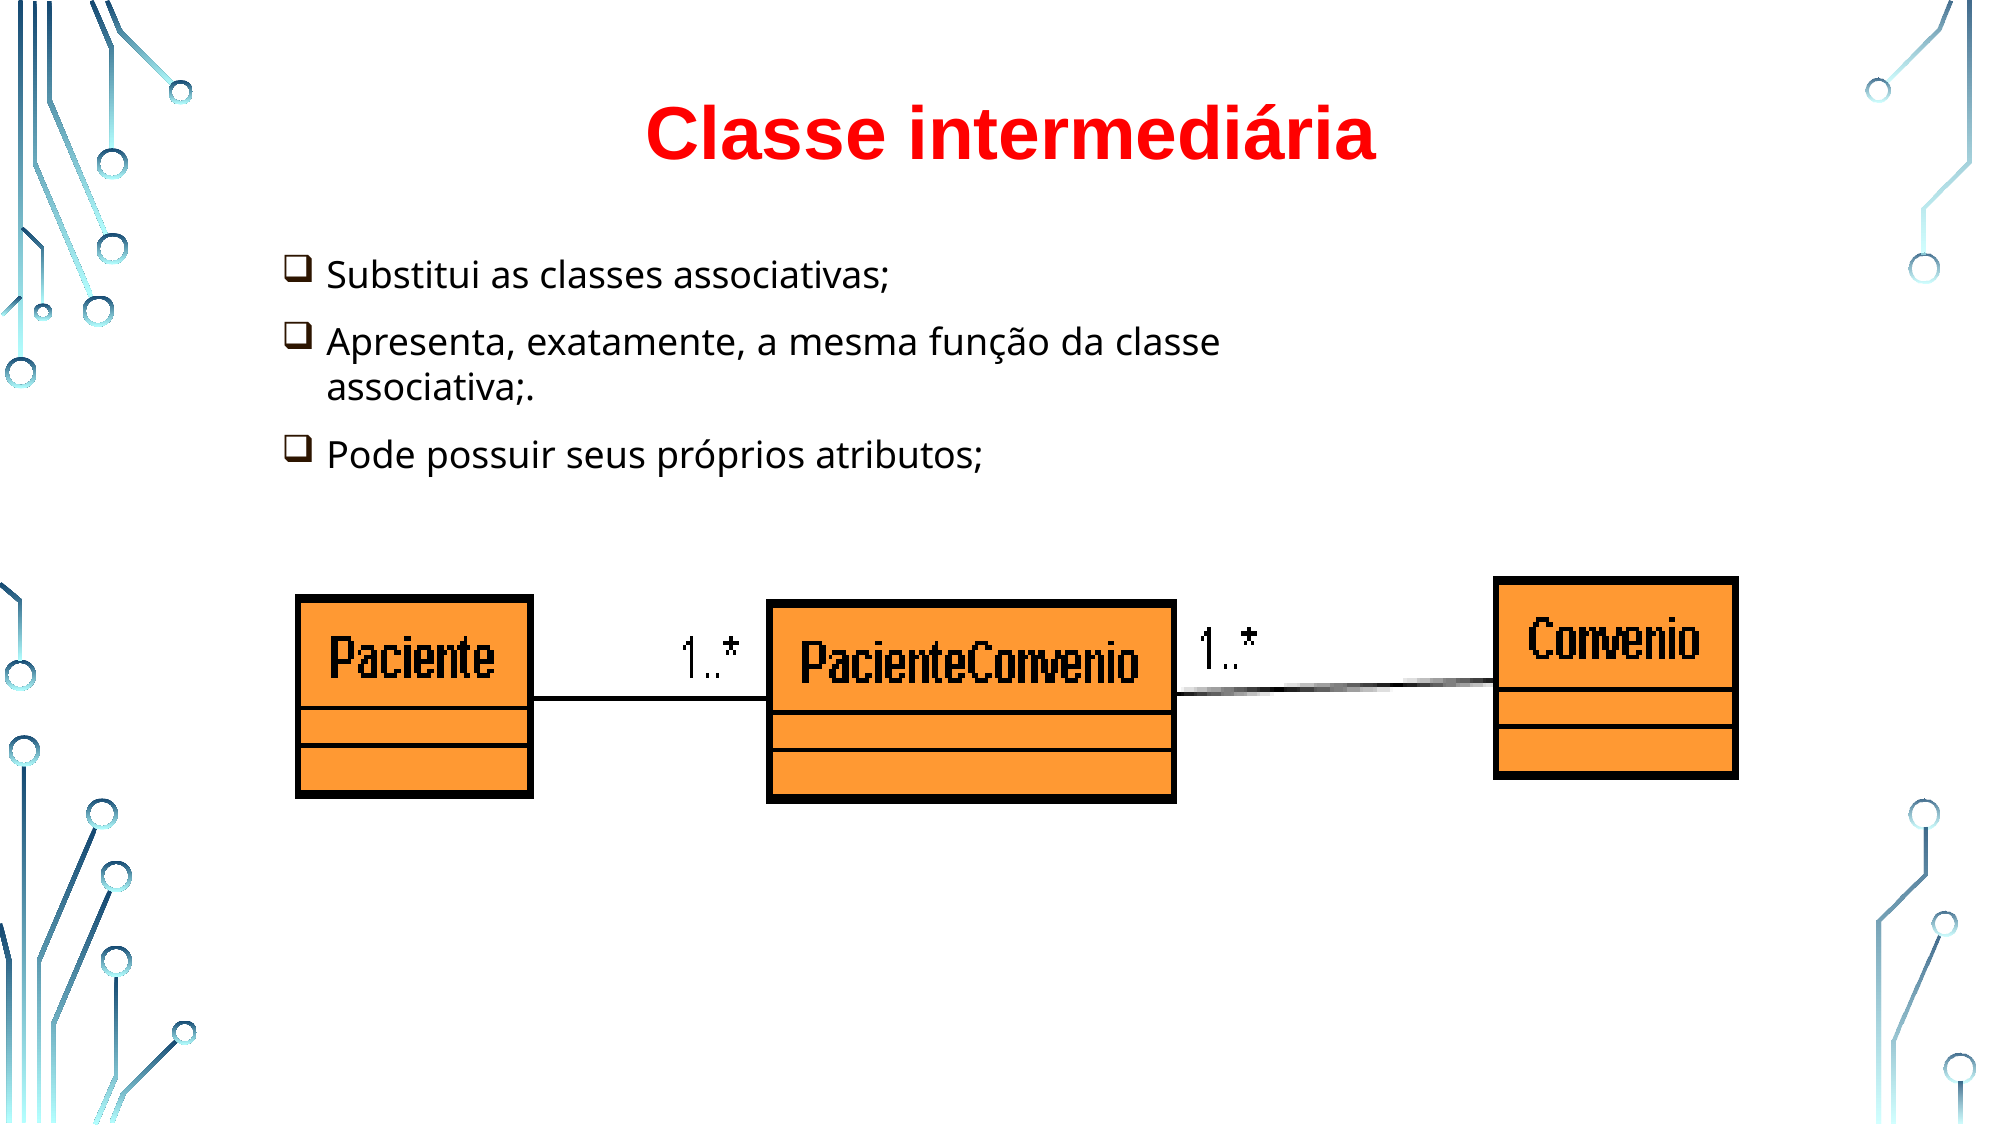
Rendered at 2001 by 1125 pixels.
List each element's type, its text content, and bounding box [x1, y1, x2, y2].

text_box Substitui as classes associativas; Apresenta, exatamente, a mesma função da classe associativa;. Pode possuir seus próprios atributos; [279, 226, 1398, 476]
picture [295, 575, 1739, 804]
text_box Classe intermediária [280, 82, 1739, 175]
